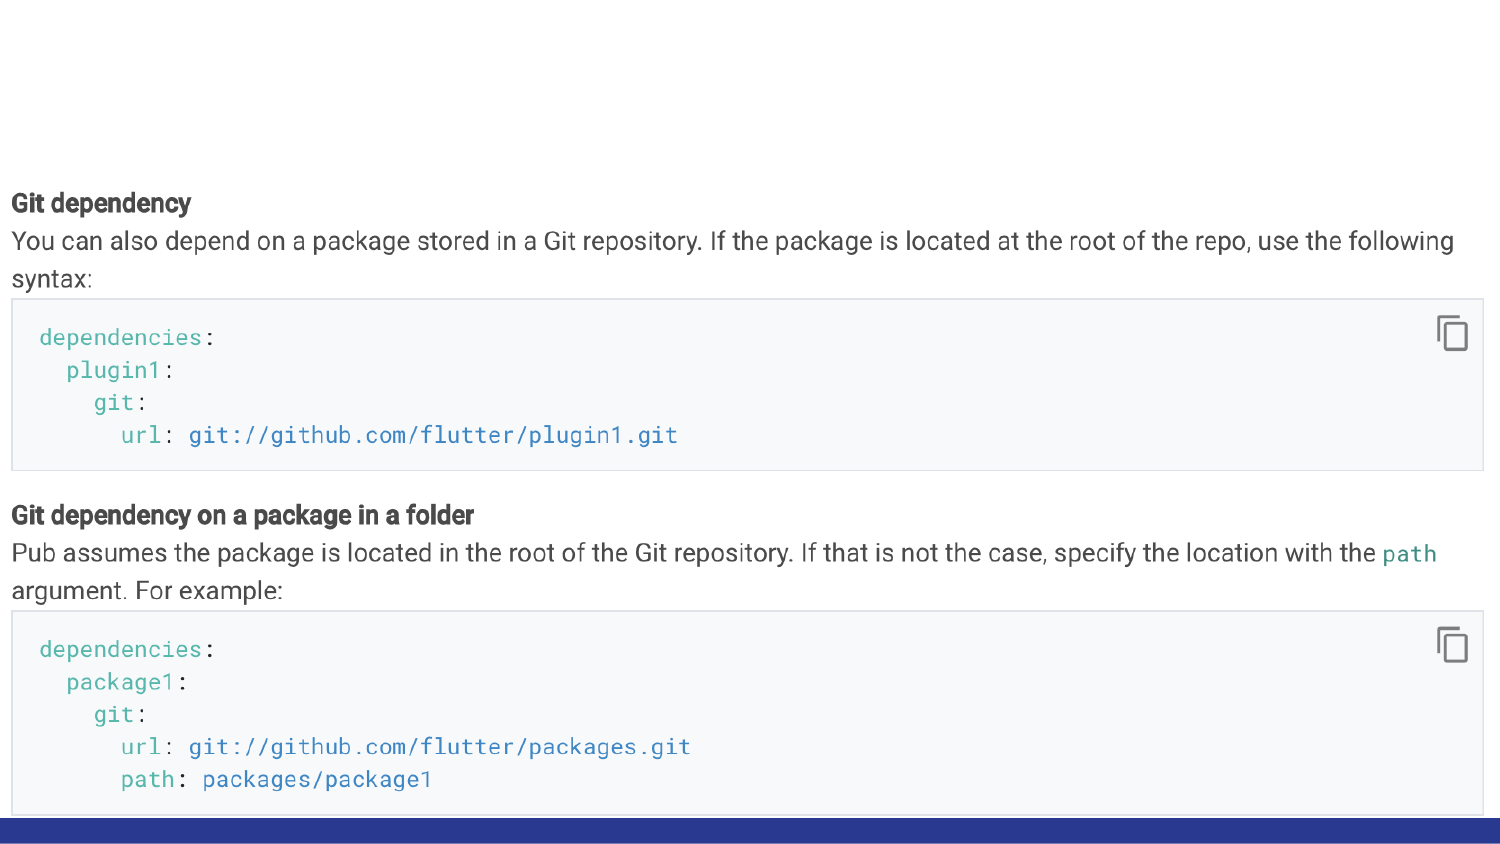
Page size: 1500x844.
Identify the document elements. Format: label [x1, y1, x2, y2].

picture [0, 178, 1500, 818]
